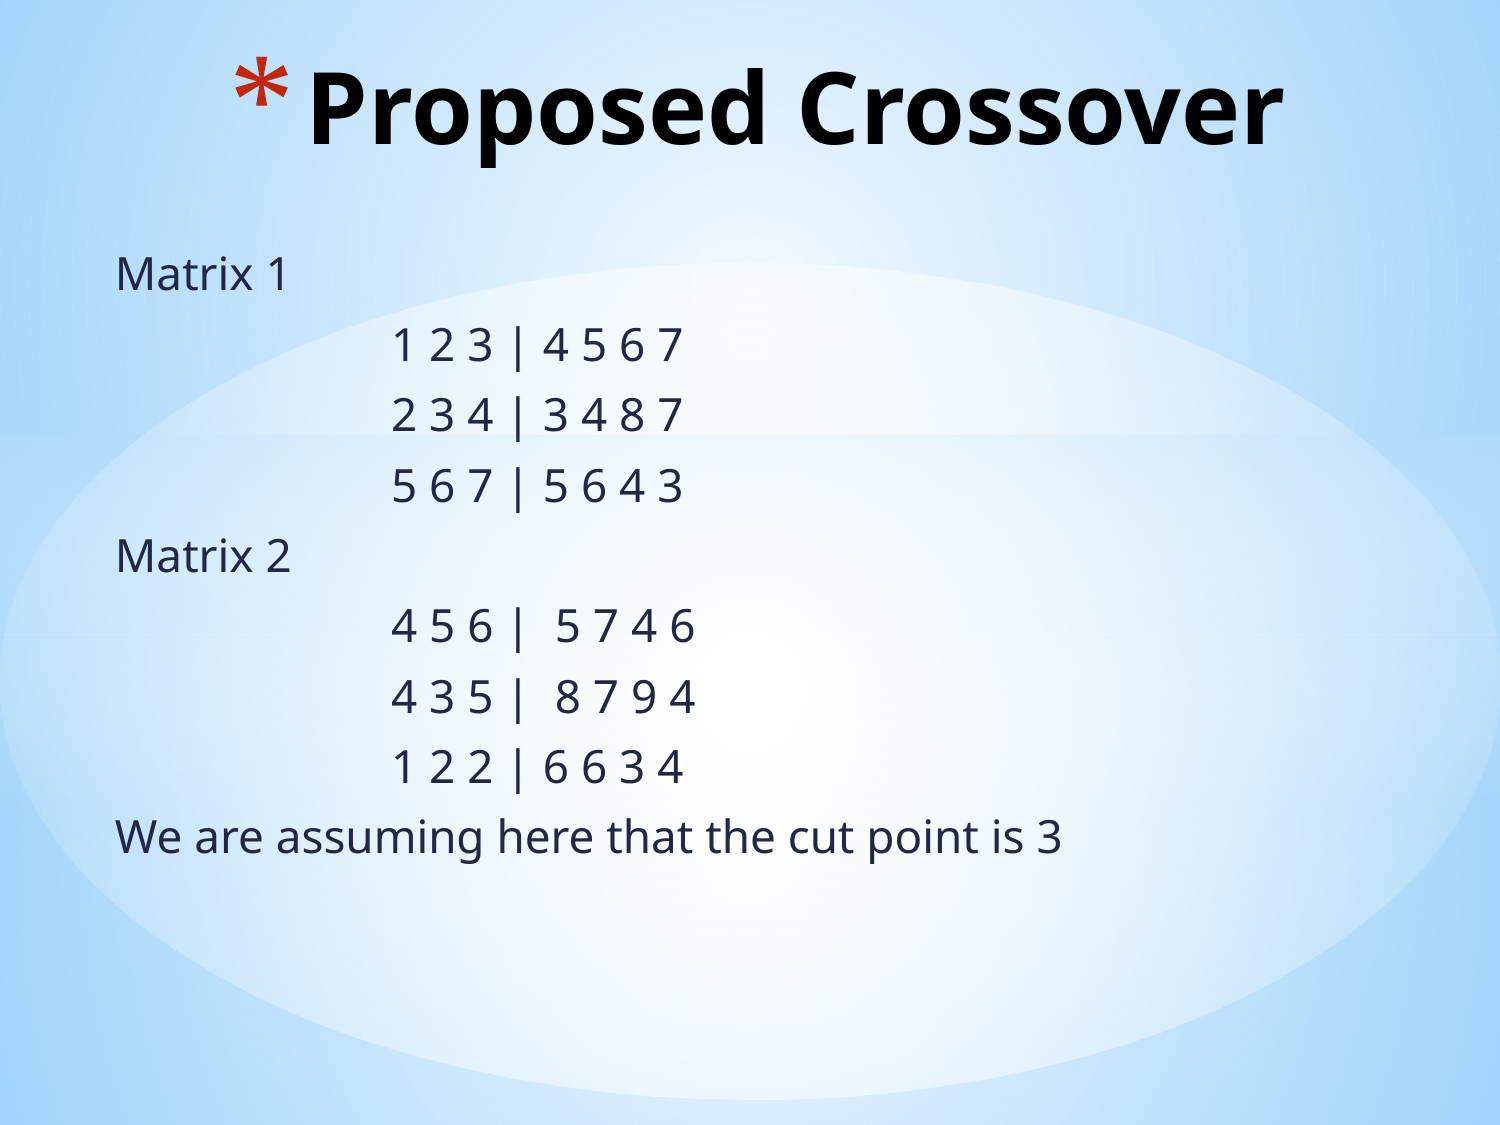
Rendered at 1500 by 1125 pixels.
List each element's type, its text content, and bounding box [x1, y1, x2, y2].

title Proposed Crossover [62, 37, 1425, 275]
subtitle Matrix 1 1 2 3 | 4 5 6 7 2 3 4 | 3 4 8 7 5 6 7 | 5 6 4 3 Matrix 2 4 5 6 | 5 7 4 6 4 3 5 | 8 7 9 4 1 2 2 | 6 6 3 4 We are assuming here that the cut point is 3 [99, 275, 1400, 974]
